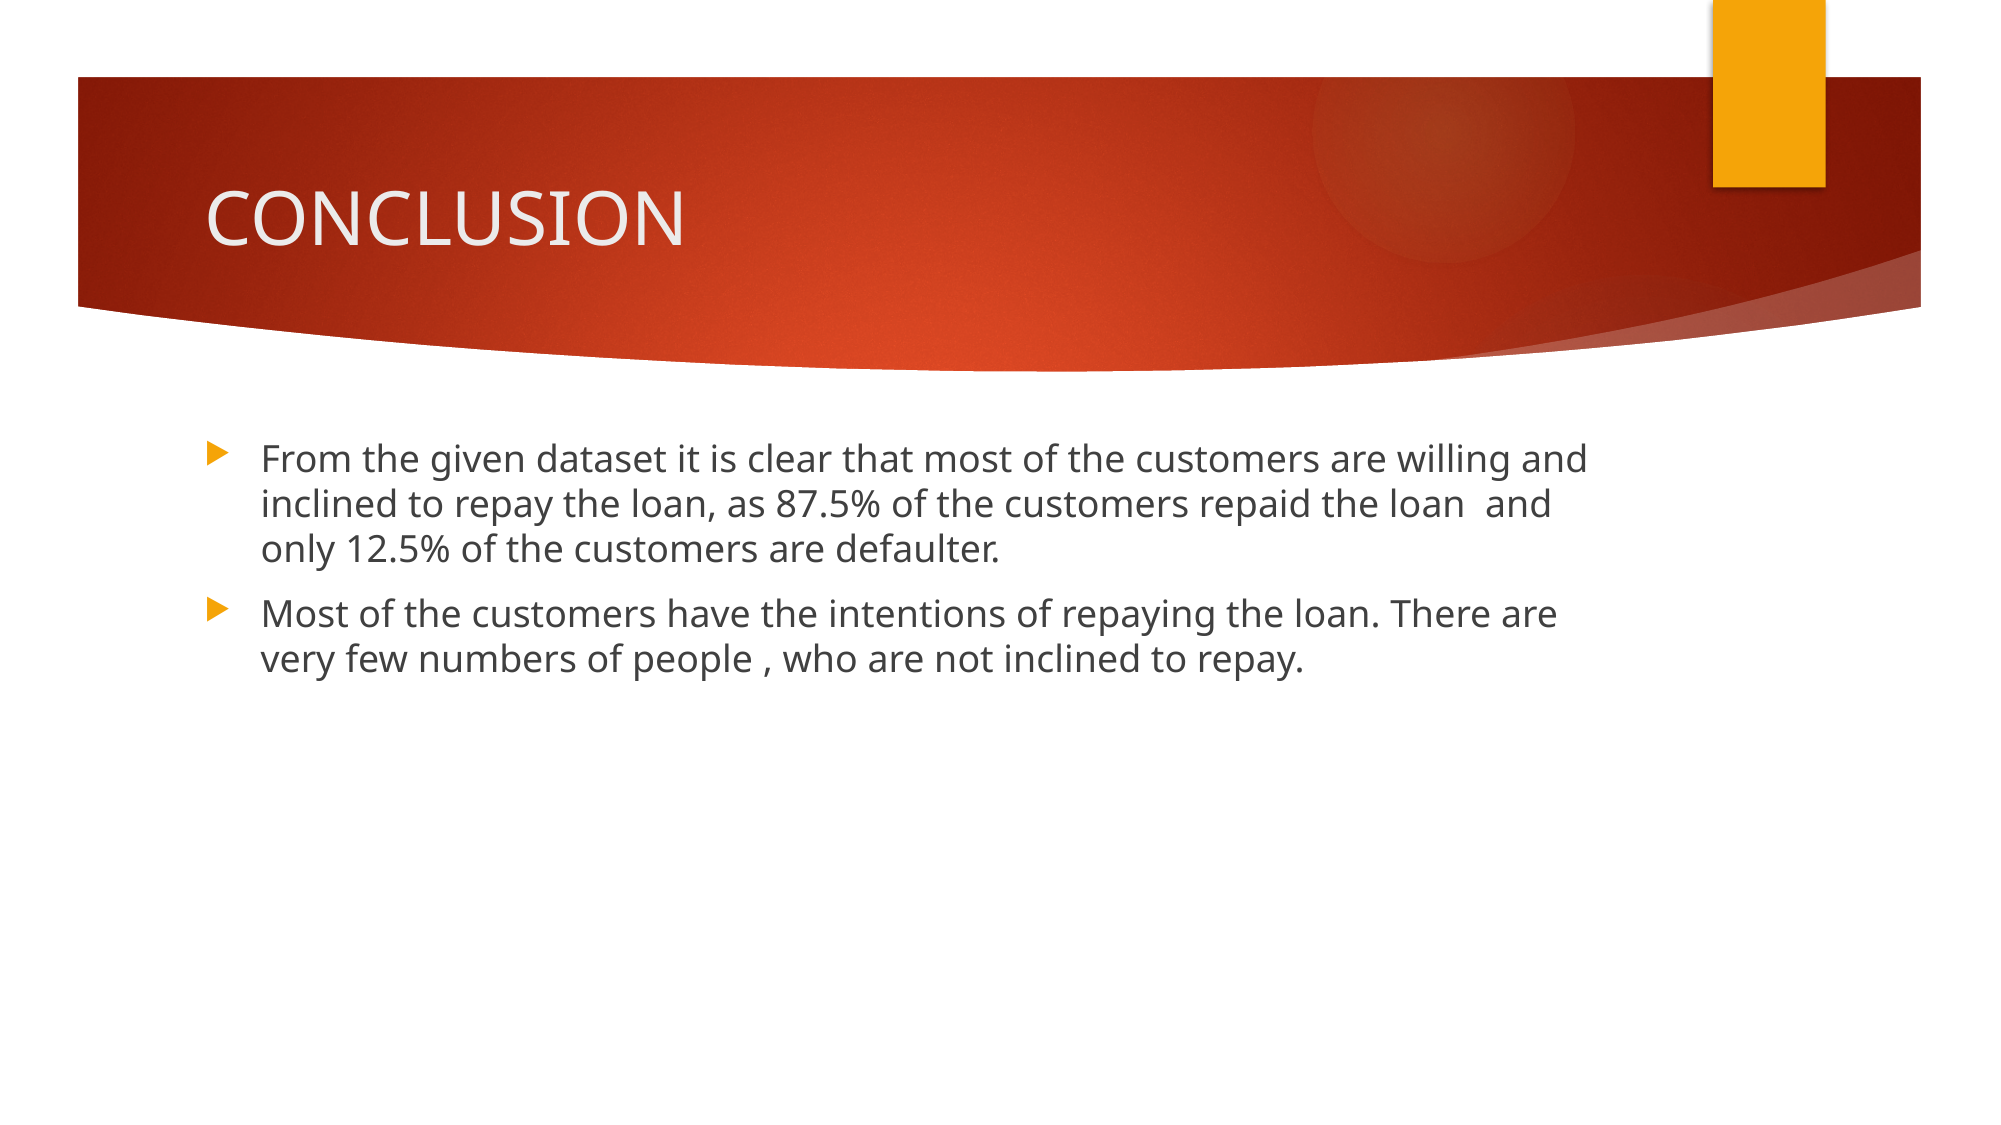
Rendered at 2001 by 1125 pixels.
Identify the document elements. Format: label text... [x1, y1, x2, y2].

list From the given dataset it is clear that most of the customers are willing and inclined to repay the loan, as 87.5% of the customers repaid the loan and only 12.5% of the customers are defaulter. Most of the customers have the intentions of repaying the loan. There are very few numbers of people , who are not inclined to repay. [189, 427, 1627, 988]
title CONCLUSION [189, 155, 1627, 275]
